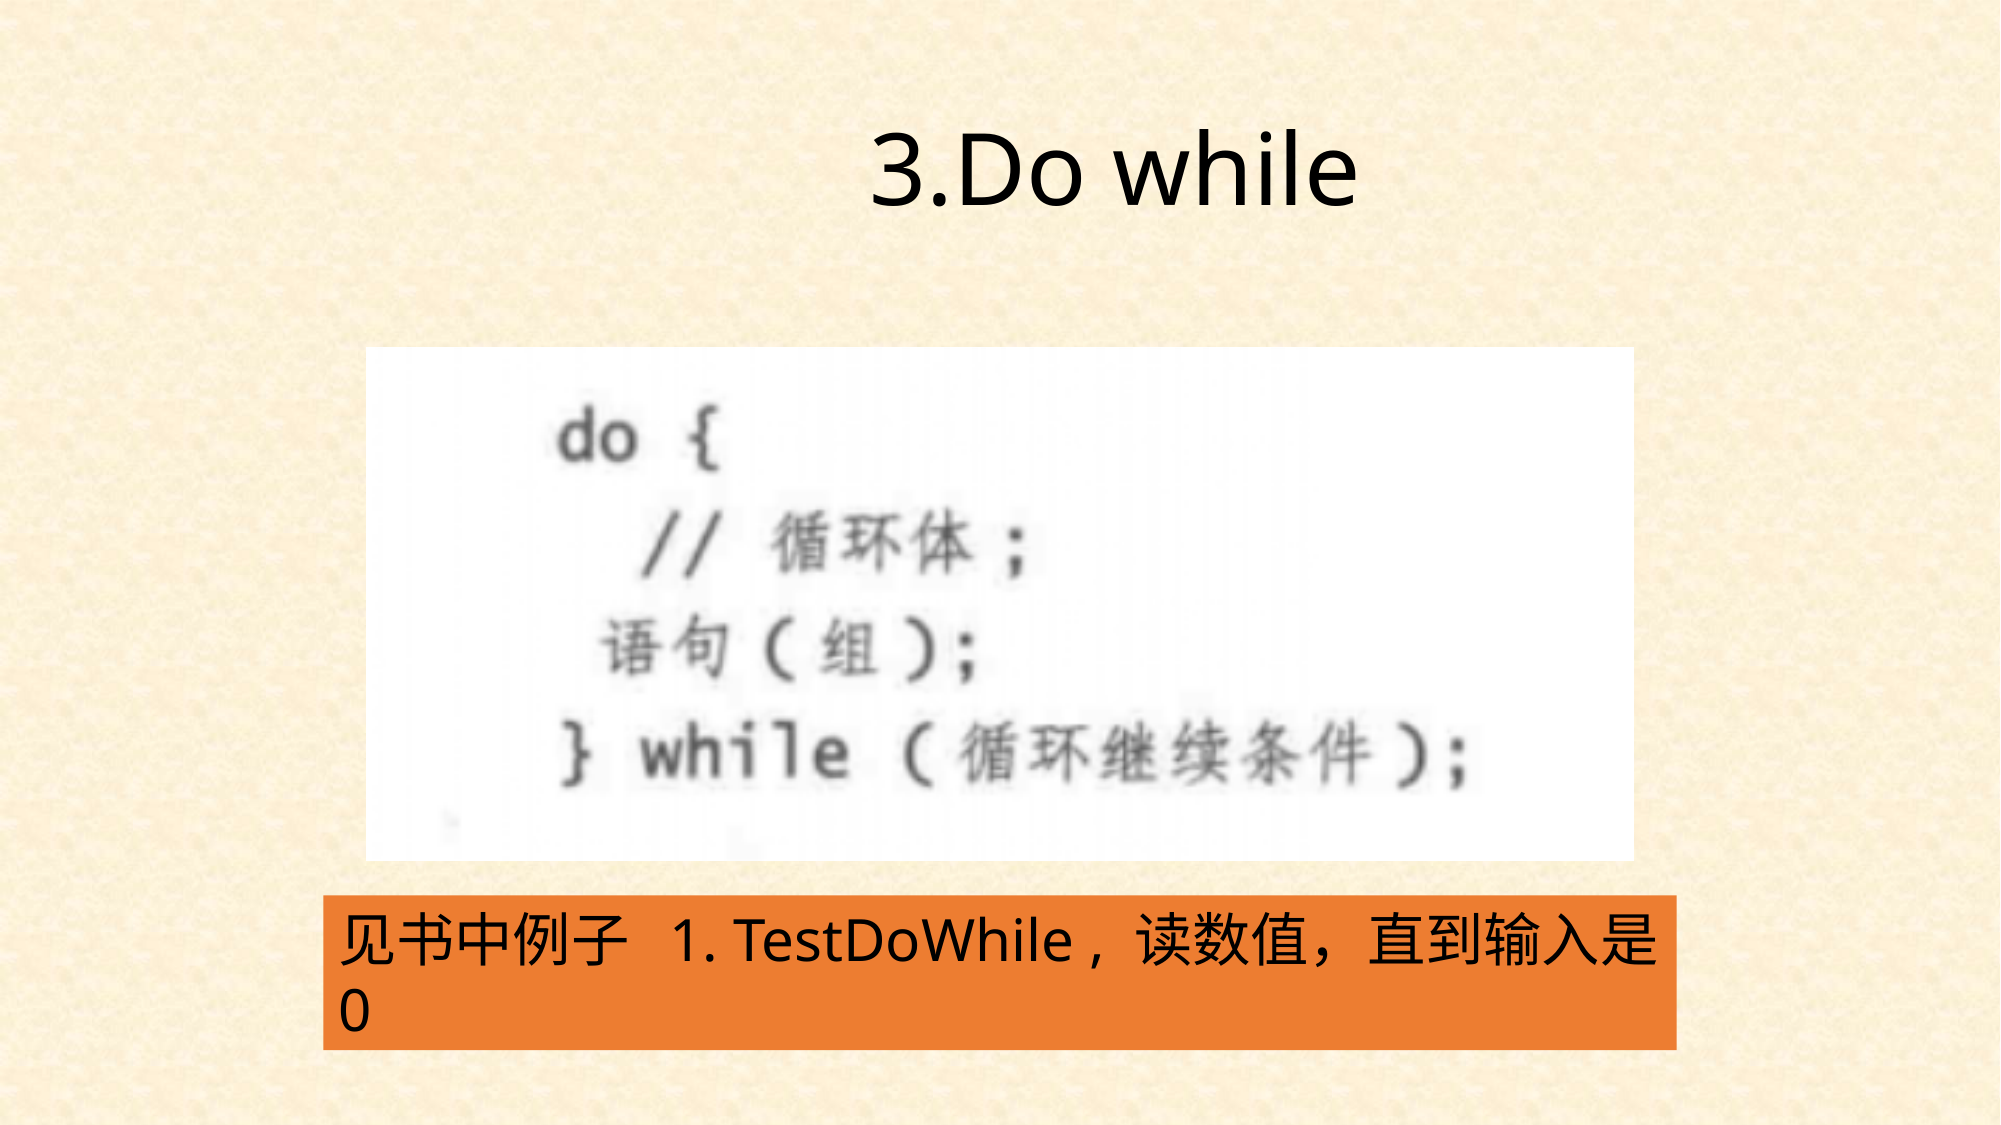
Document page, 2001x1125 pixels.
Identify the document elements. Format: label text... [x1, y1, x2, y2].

text_box 见书中例子 1. TestDoWhile , 读数值，直到输入是0 [323, 895, 1677, 1051]
text_box 3.Do while [366, 98, 1865, 233]
picture [0, 0, 2001, 1125]
